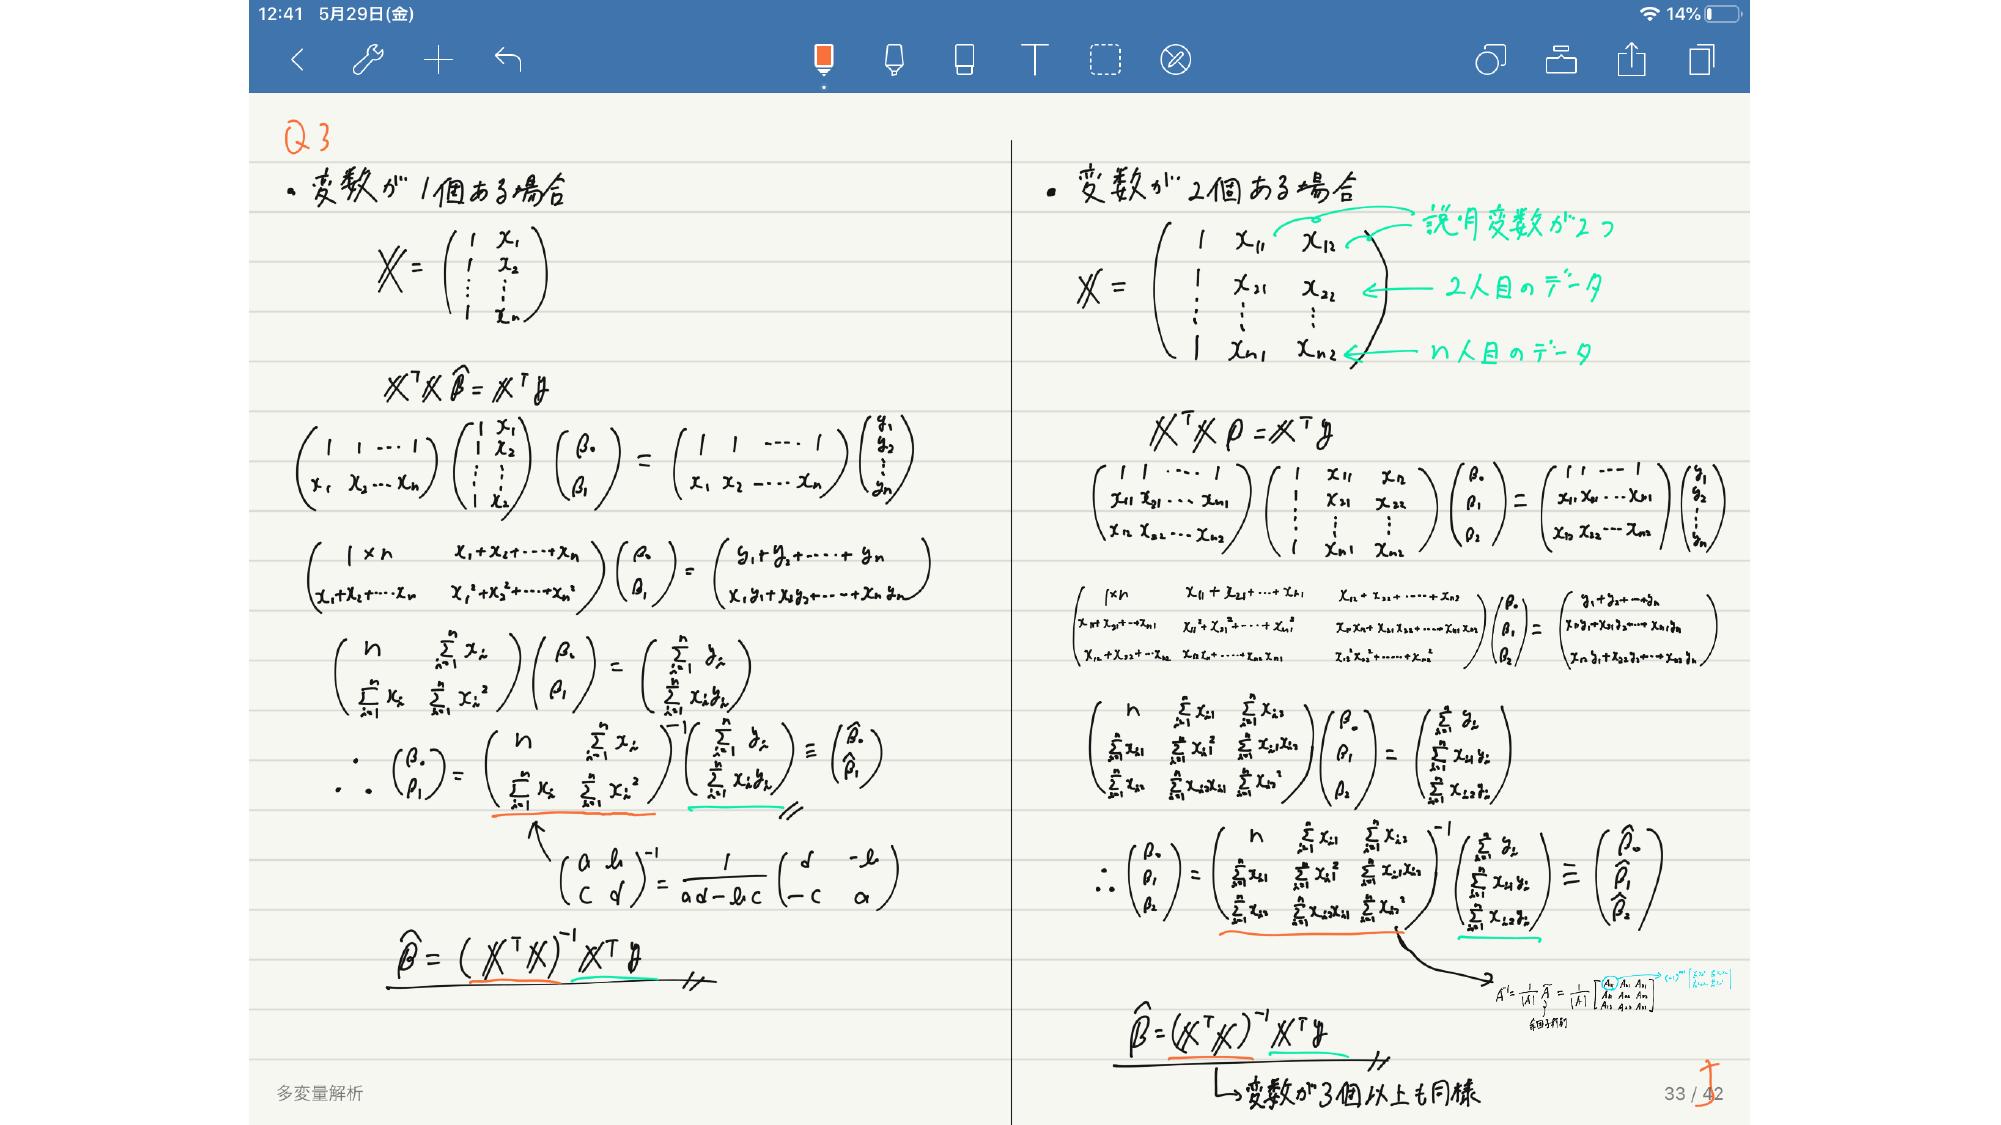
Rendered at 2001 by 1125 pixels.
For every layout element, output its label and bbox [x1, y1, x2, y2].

picture [249, 0, 1751, 1125]
